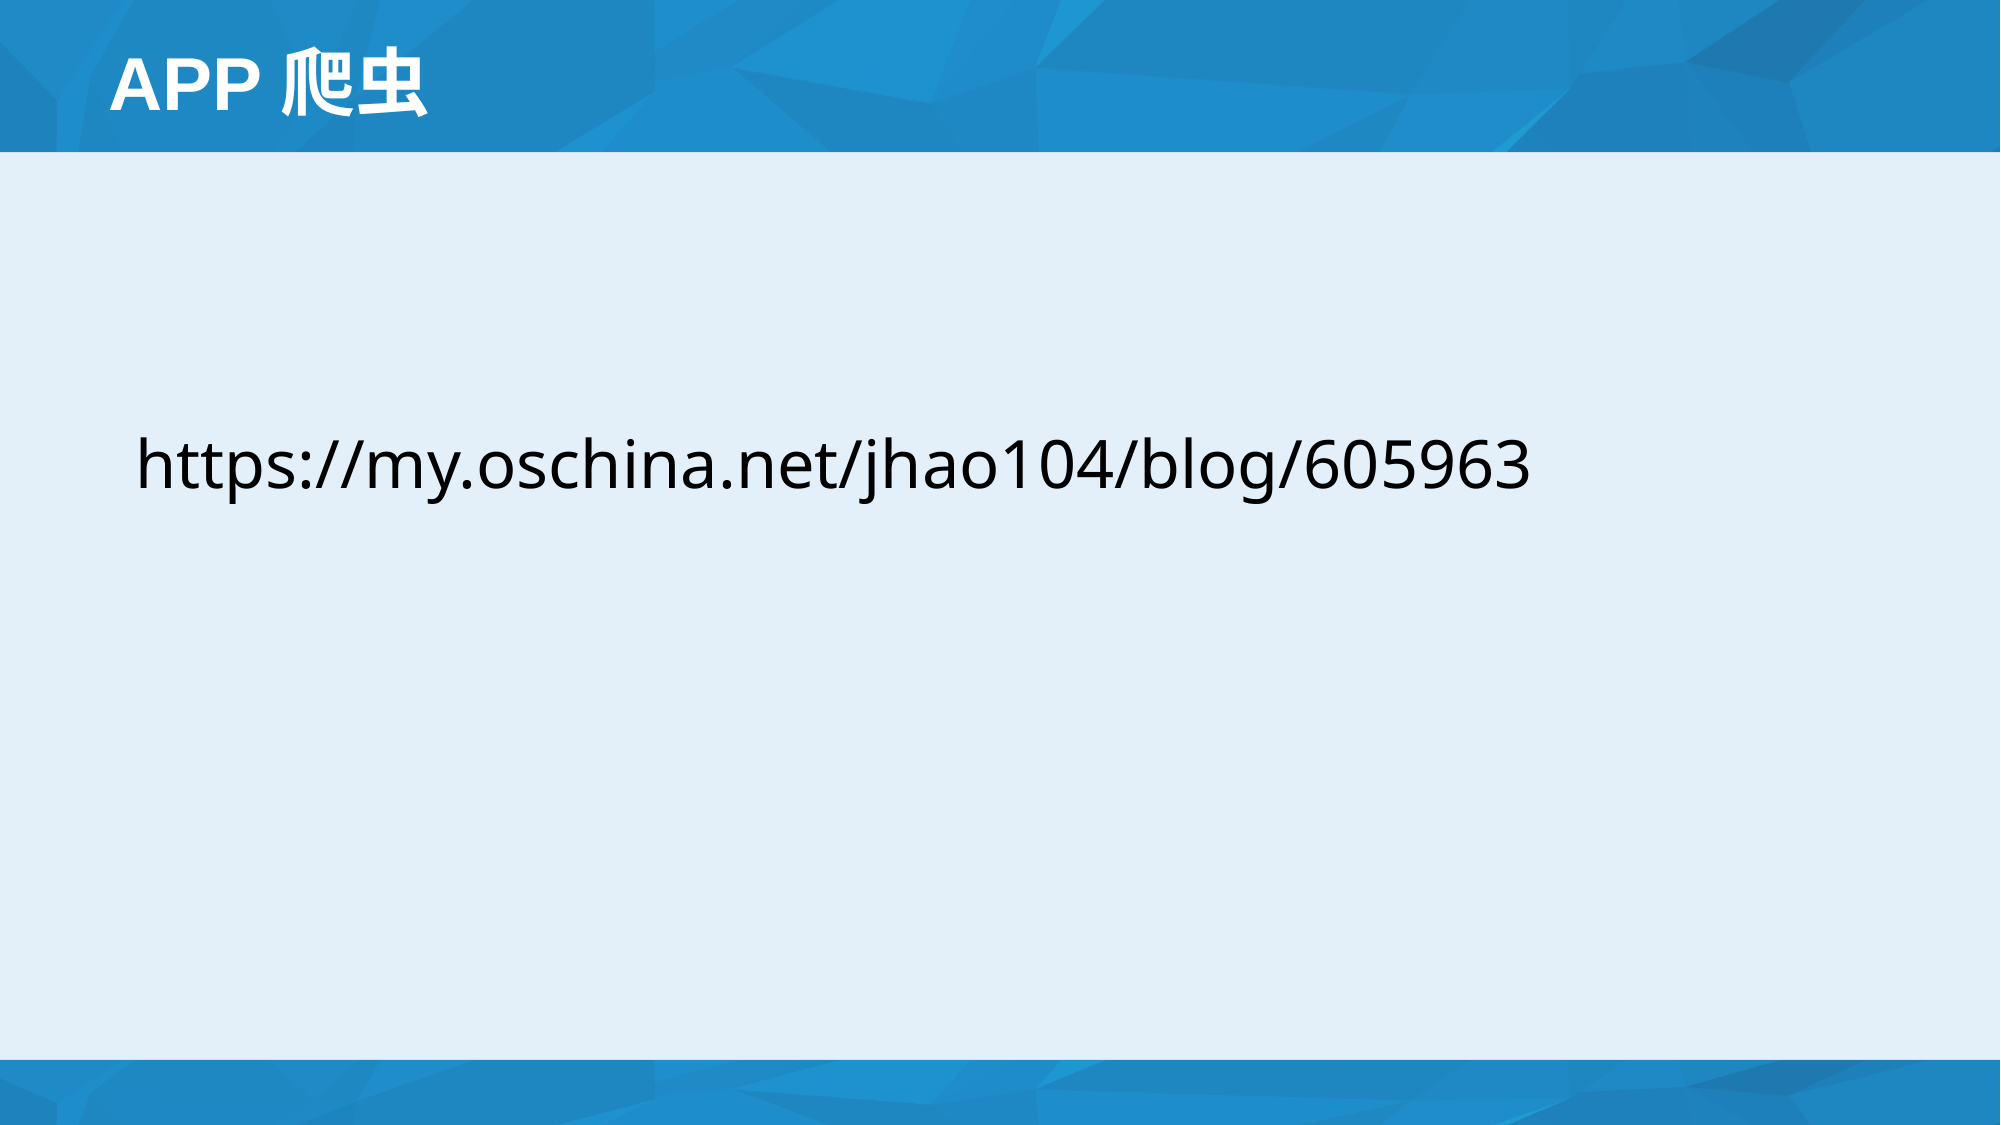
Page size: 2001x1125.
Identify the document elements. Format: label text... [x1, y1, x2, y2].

text_box https://my.oschina.net/jhao104/blog/605963 [120, 414, 1550, 510]
title APP爬虫 [93, 10, 1907, 135]
